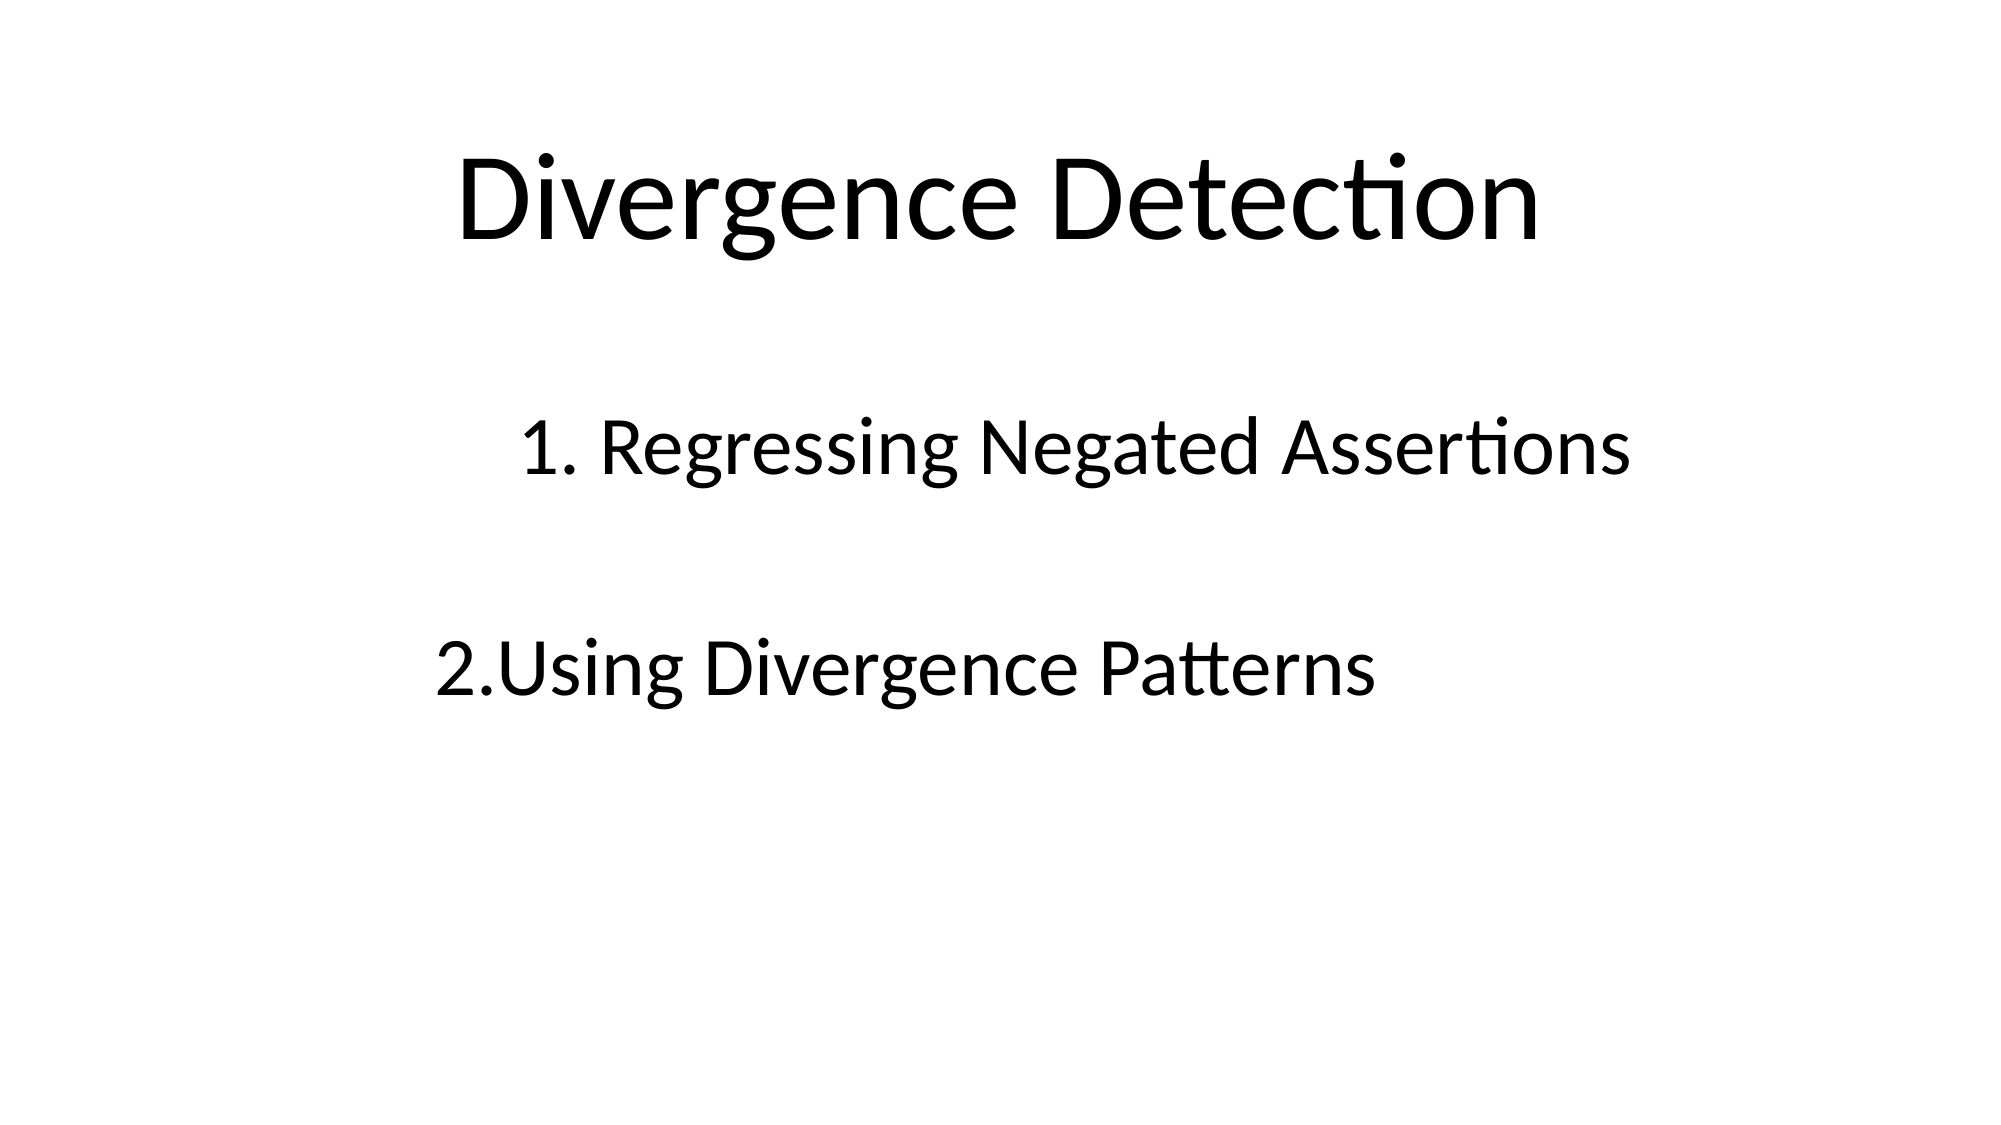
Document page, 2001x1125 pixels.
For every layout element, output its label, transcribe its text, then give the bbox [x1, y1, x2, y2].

title Divergence Detection [249, 99, 1750, 273]
subtitle 1. Regressing Negated Assertions 2.Using Divergence Patterns [249, 273, 1750, 863]
